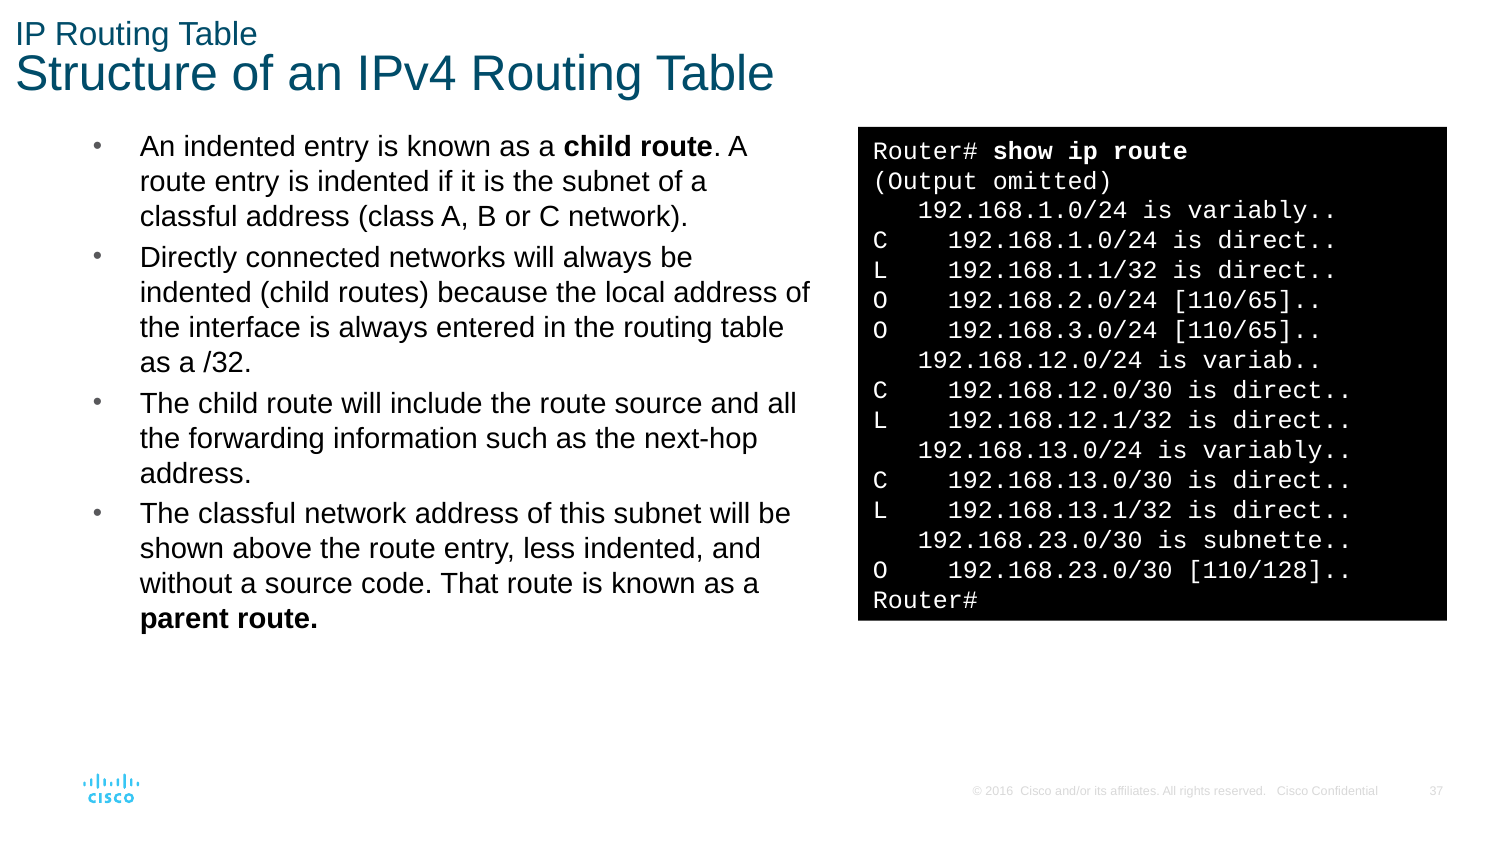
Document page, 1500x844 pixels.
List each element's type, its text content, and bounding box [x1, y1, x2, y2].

title IP Routing Table Structure of an IPv4 Routing Table [0, 0, 1369, 121]
text_box Router# show ip route (Output omitted) 192.168.1.0/24 is variably.. C 192.168.1.0/24 is direct.. L 192.168.1.1/32 is direct.. O 192.168.2.0/24 [110/65].. O 192.168.3.0/24 [110/65].. 192.168.12.0/24 is variab.. C 192.168.12.0/30 is direct.. L 192.168.12.1/32 is direct.. 192.168.13.0/24 is variably.. C 192.168.13.0/30 is direct.. L 192.168.13.1/32 is direct.. 192.168.23.0/30 is subnette.. O 192.168.23.0/30 [110/128].. Router# [858, 126, 1447, 621]
list An indented entry is known as a child route. A route entry is indented if it is the subnet of a classful address (class A, B or C network). Directly connected networks will always be indented (child routes) because the local address of the interface is always entered in the routing table as a /32. The child route will include the route source and all the forwarding information such as the next-hop address. The classful network address of this subnet will be shown above the route entry, less indented, and without a source code. That route is known as a parent route. [77, 120, 829, 726]
